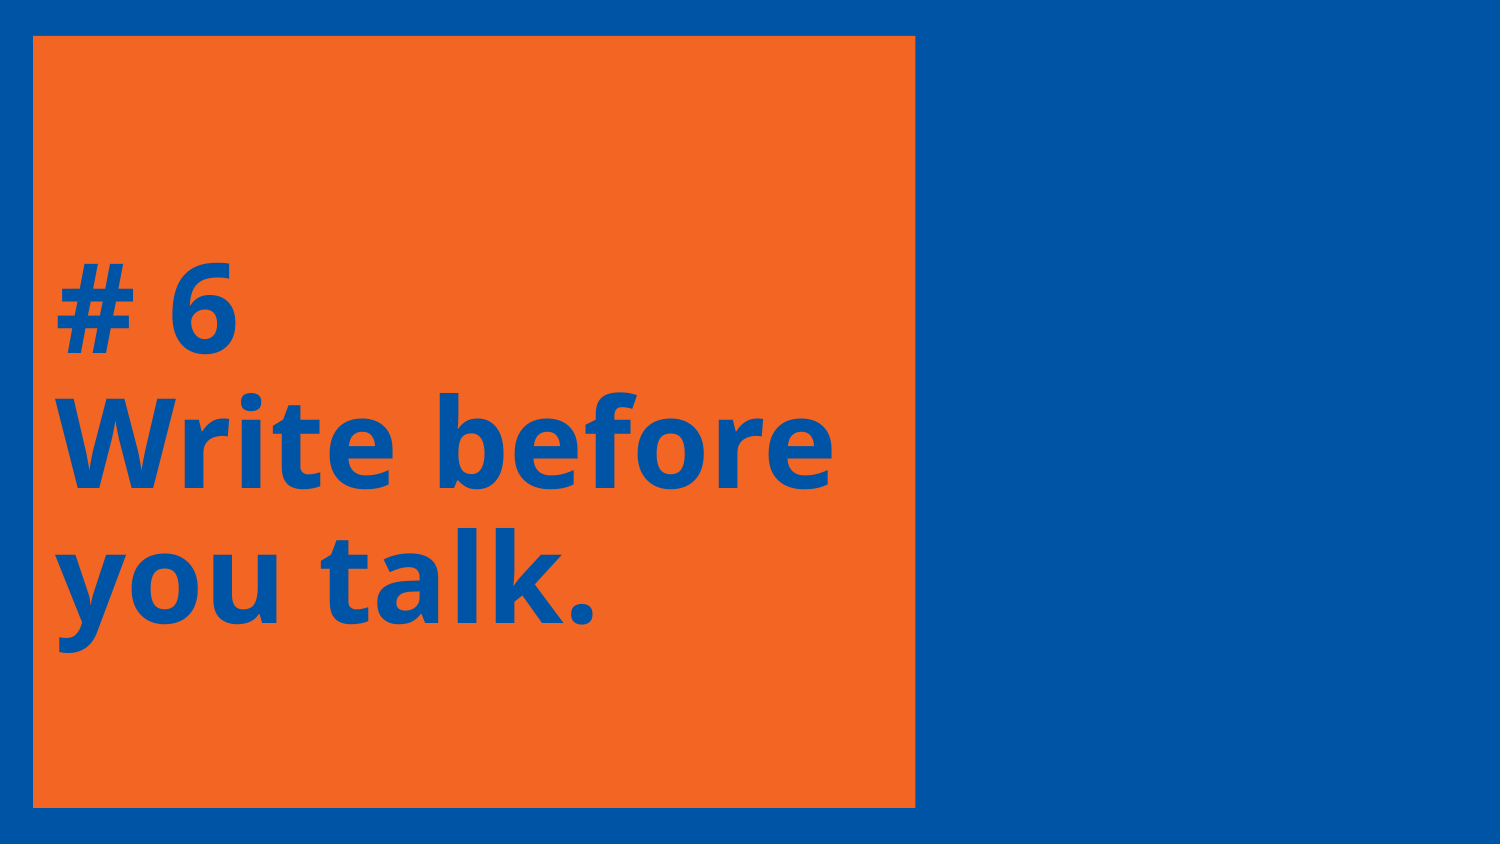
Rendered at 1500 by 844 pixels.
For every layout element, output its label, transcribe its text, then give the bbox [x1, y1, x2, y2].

title # 6 Write before you talk. [33, 35, 916, 808]
